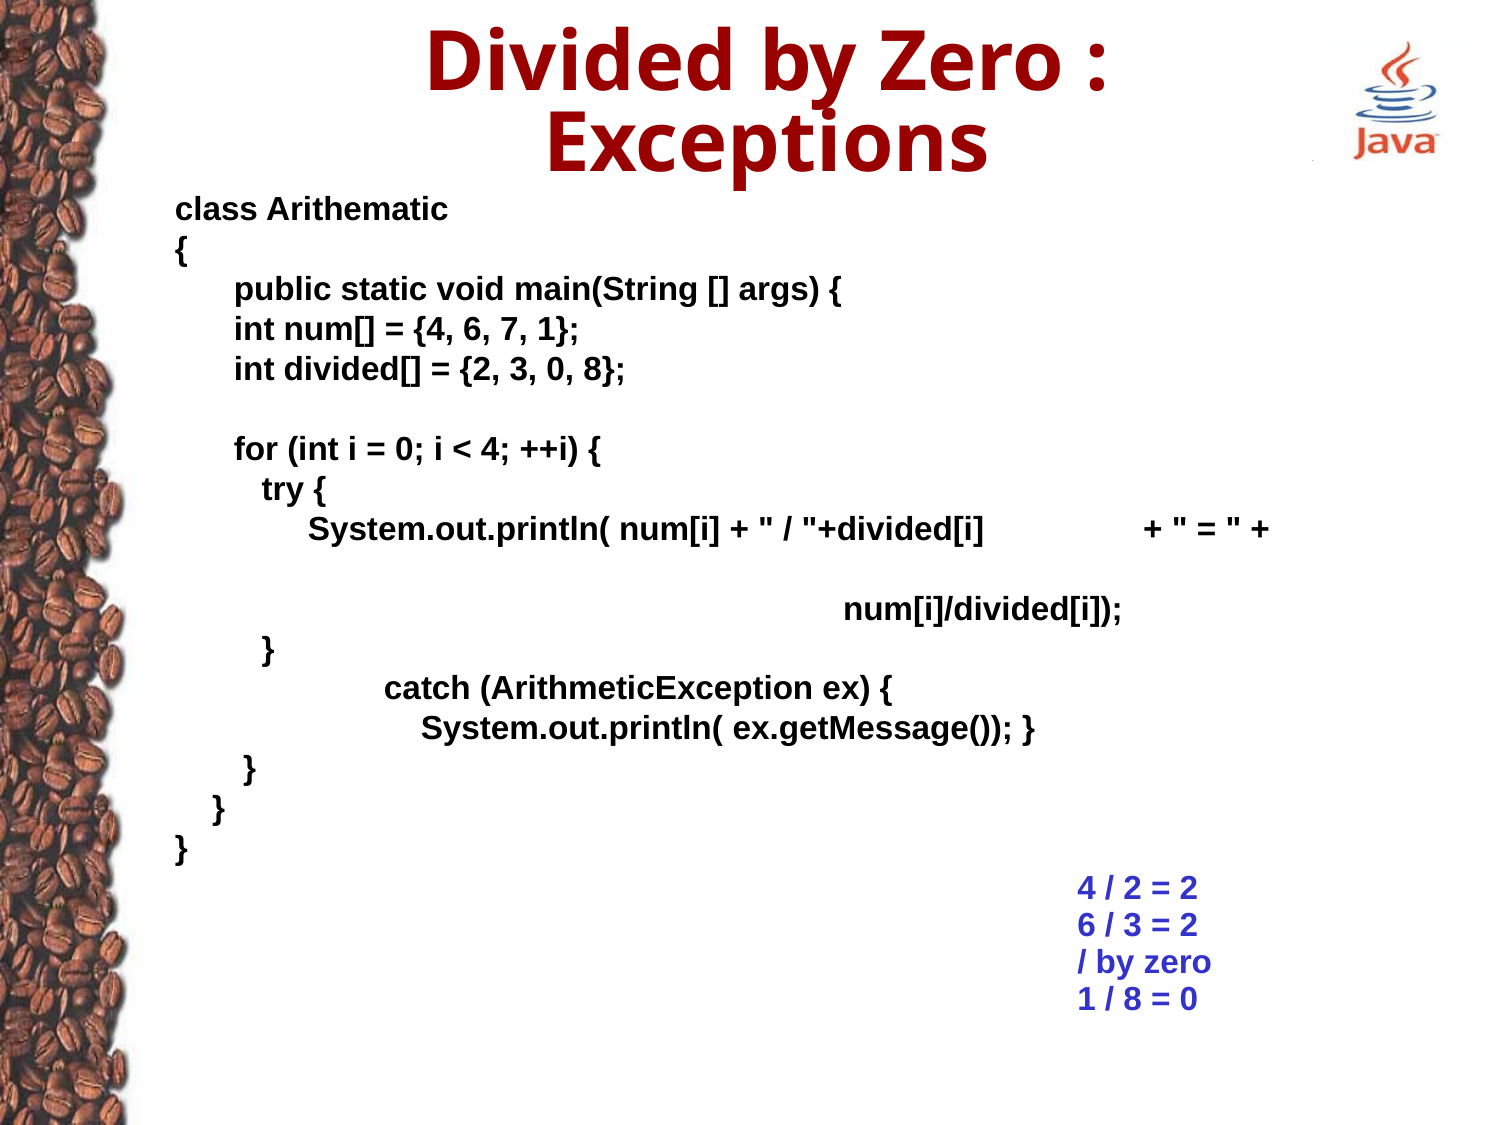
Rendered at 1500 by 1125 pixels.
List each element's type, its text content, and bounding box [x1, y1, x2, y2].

list class Arithematic { public static void main(String [] args) { int num[] = {4, 6, 7, 1}; int divided[] = {2, 3, 0, 8}; for (int i = 0; i < 4; ++i) { try { System.out.println( num[i] + " / "+divided[i] + " = " + num[i]/divided[i]); } catch (ArithmeticException ex) { System.out.println( ex.getMessage()); } } } } [174, 187, 1476, 1017]
picture [1312, 37, 1475, 161]
text_box 4 / 2 = 2 6 / 3 = 2 / by zero 1 / 8 = 0 [1062, 862, 1388, 1026]
picture [0, 0, 141, 1125]
title Divided by Zero : Exceptions [277, 12, 1278, 187]
